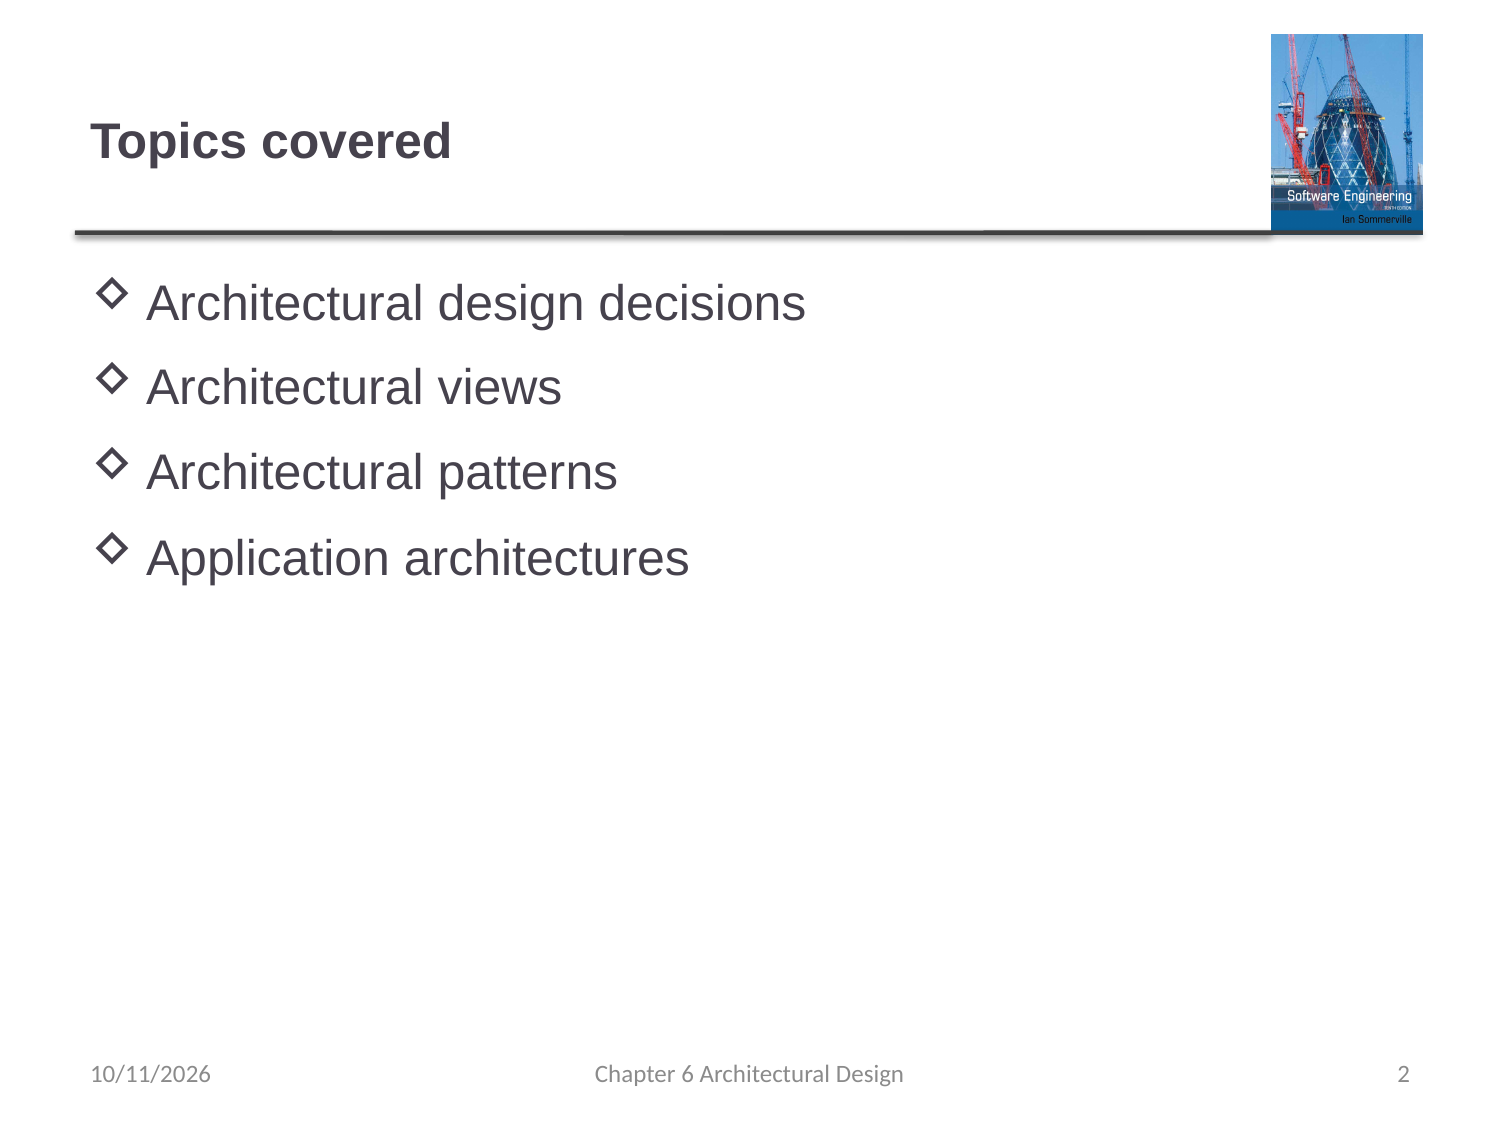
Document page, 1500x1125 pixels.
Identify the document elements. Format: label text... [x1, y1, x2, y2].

list Architectural design decisions Architectural views Architectural patterns Application architectures [75, 262, 1425, 1005]
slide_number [75, 1042, 425, 1103]
title Topics covered [74, 44, 1272, 233]
footer Chapter 6 Architectural Design [512, 1042, 988, 1103]
slide_number 2 [1074, 1042, 1425, 1103]
picture [1271, 34, 1423, 230]
